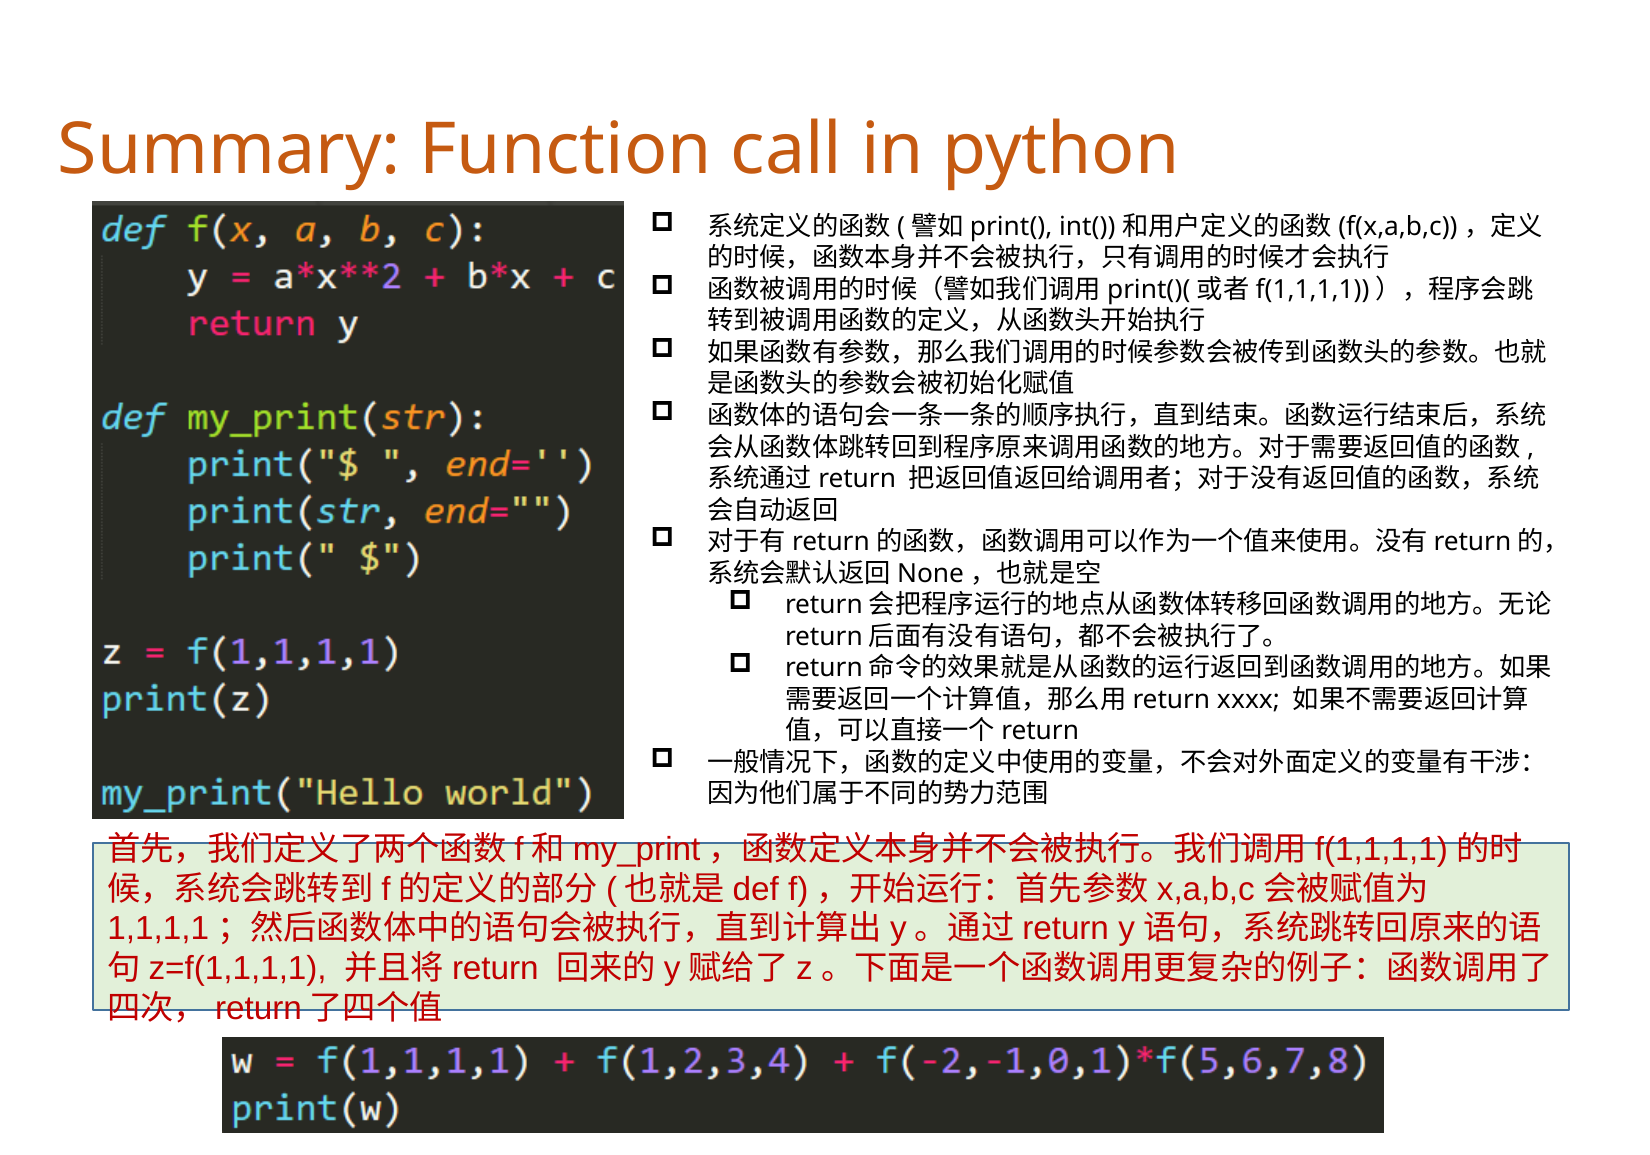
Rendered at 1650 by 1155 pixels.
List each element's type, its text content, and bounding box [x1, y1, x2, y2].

text_box 首先，我们定义了两个函数f和my_print，函数定义本身并不会被执行。我们调用f(1,1,1,1)的时候，系统会跳转到f的定义的部分(也就是def f)，开始运行：首先参数x,a,b,c会被赋值为1,1,1,1；然后函数体中的语句会被执行，直到计算出y。通过return y语句，系统跳转回原来的语句z=f(1,1,1,1), 并且将return 回来的y赋给了z。下面是一个函数调用更复杂的例子：函数调用了四次，return了四个值 [92, 842, 1570, 1011]
picture [222, 1037, 1384, 1133]
picture [92, 201, 624, 819]
text_box Summary: Function call in python [42, 94, 1196, 196]
text_box 系统定义的函数(譬如print(), int())和用户定义的函数(f(x,a,b,c))，定义的时候，函数本身并不会被执行，只有调用的时候才会执行 函数被调用的时候（譬如我们调用print()(或者f(1,1,1,1))），程序会跳转到被调用函数的定义，从函数头开始执行 如果函数有参数，那么我们调用的时候参数会被传到函数头的参数。也就是函数头的参数会被初始化赋值 函数体的语句会一条一条的顺序执行，直到结束。函数运行结束后，系统会从函数体跳转回到程序原来调用函数的地方。对于需要返回值的函数, 系统通过return 把返回值返回给调用者；对于没有返回值的函数，系统会自动返回 对于有return的函数，函数调用可以作为一个值来使用。没有return的，系统会默认返回None，也就是空 return会把程序运行的地点从函数体转移回函数调用的地方。无论return后面有没有语句，都不会被执行了。 return命令的效果就是从函数的运行返回到函数调用的地方。如果需要返回一个计算值，那么用return xxxx; 如果不需要返回计算值，可以直接一个return 一般情况下，函数的定义中使用的变量，不会对外面定义的变量有干涉：因为他们属于不同的势力范围 [635, 201, 1570, 816]
